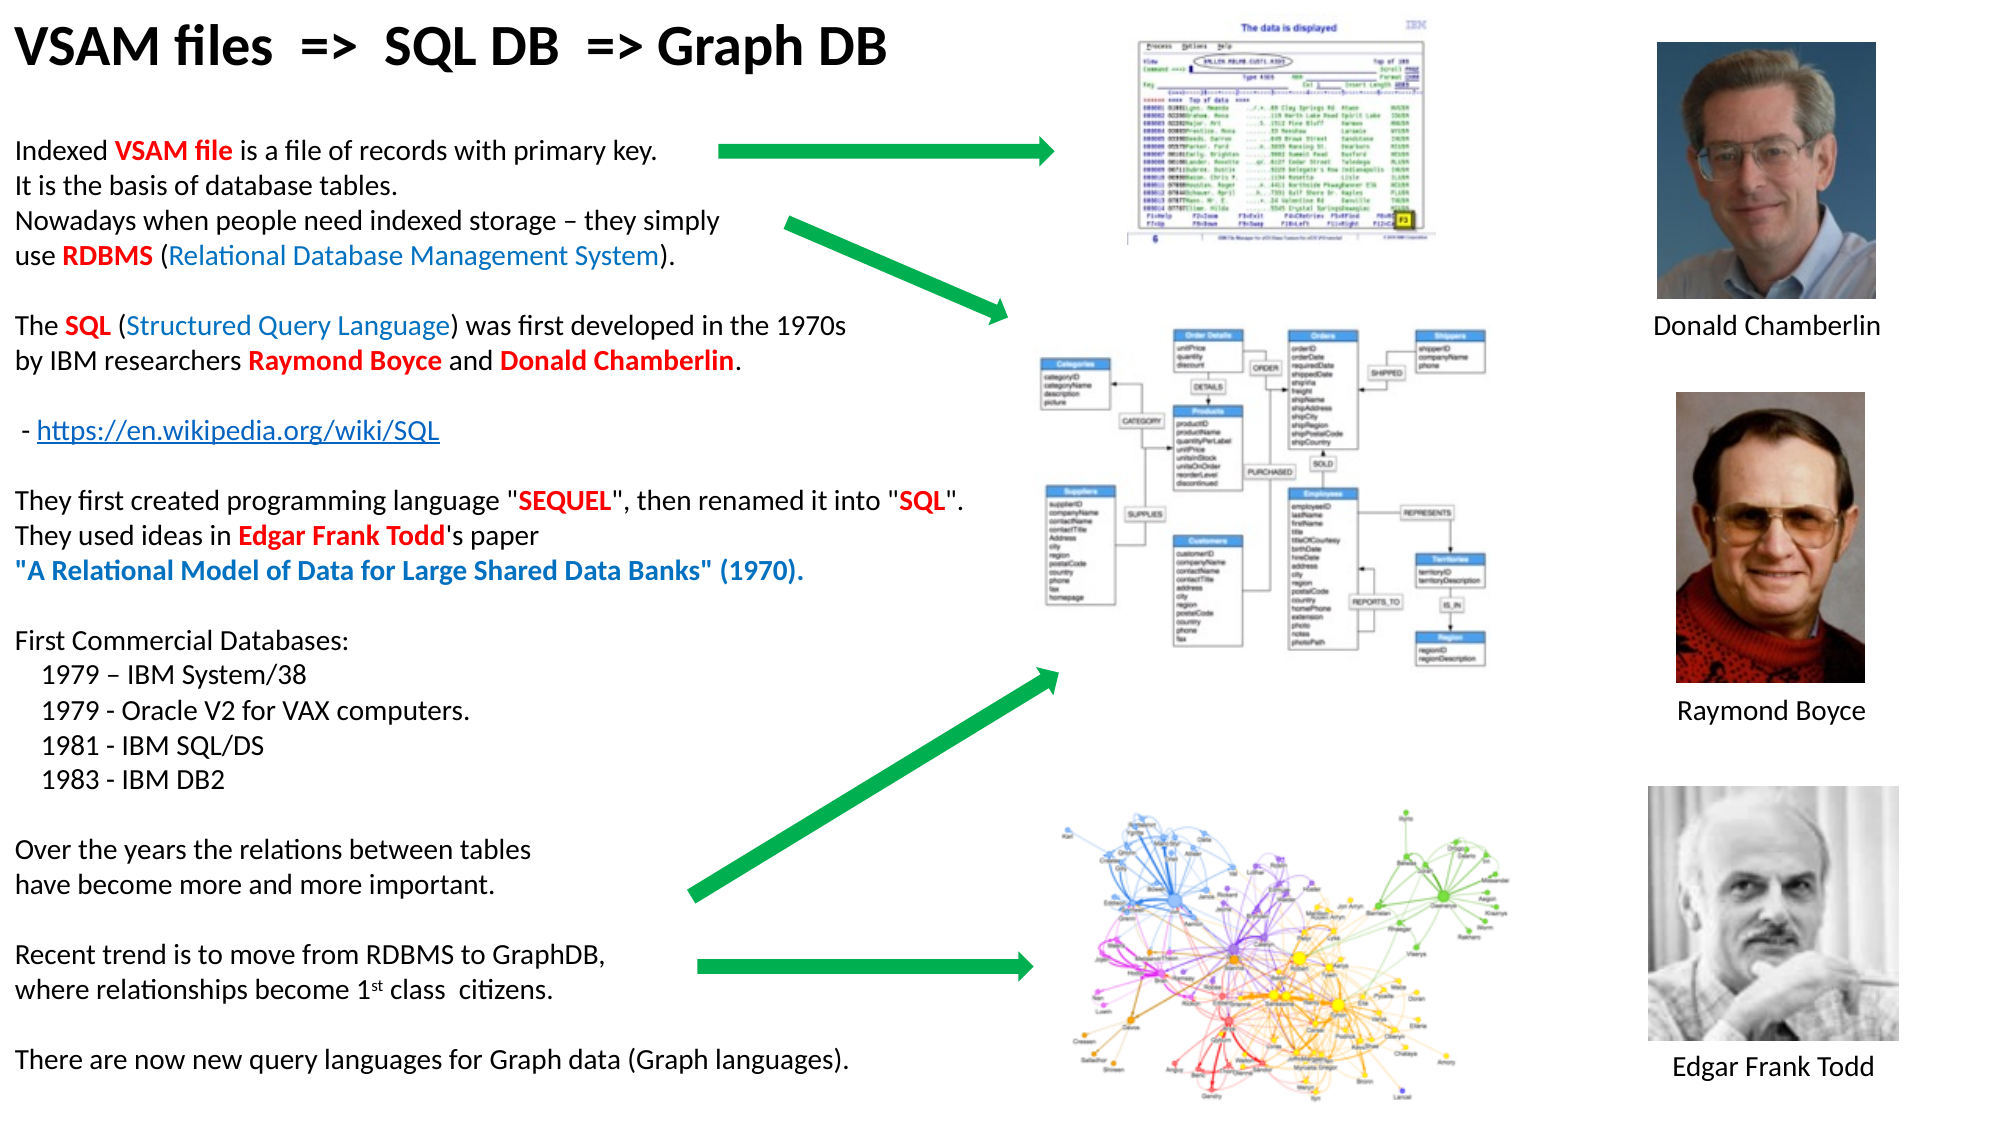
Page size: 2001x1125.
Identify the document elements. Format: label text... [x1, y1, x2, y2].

text_box [718, 136, 1055, 167]
picture [1648, 786, 1899, 1041]
picture [1034, 323, 1491, 674]
picture [1676, 392, 1865, 684]
picture [1034, 786, 1529, 1125]
text_box [686, 674, 1059, 904]
text_box Raymond Boyce [1648, 683, 1896, 734]
text_box [783, 215, 1009, 326]
text_box [697, 951, 1034, 982]
text_box Edgar Frank Todd [1650, 1041, 1898, 1090]
picture [1126, 13, 1436, 245]
picture [1657, 42, 1876, 299]
text_box Donald Chamberlin [1614, 298, 1921, 349]
text_box VSAM files => SQL DB => Graph DB [0, 0, 933, 85]
text_box Indexed VSAM file is a file of records with primary key. It is the basis of database tables. Nowadays when people need indexed storage – they simply use RDBMS (Relational Database Management System). The SQL (Structured Query Language) was first developed in the 1970s by IBM researchers Raymond Boyce and Donald Chamberlin. - https://en.wikipedia.org/wiki/SQL They first created programming language "SEQUEL", then renamed it into "SQL". They used ideas in Edgar Frank Todd's paper "A Relational Model of Data for Large Shared Data Banks" (1970). First Commercial Databases: 1979 – IBM System/38 1979 - Oracle V2 for VAX computers. 1981 - IBM SQL/DS 1983 - IBM DB2 Over the years the relations between tables have become more and more important. Recent trend is to move from RDBMS to GraphDB, where relationships become 1st class citizens. There are now new query languages for Graph data (Graph languages). [0, 124, 1408, 1083]
